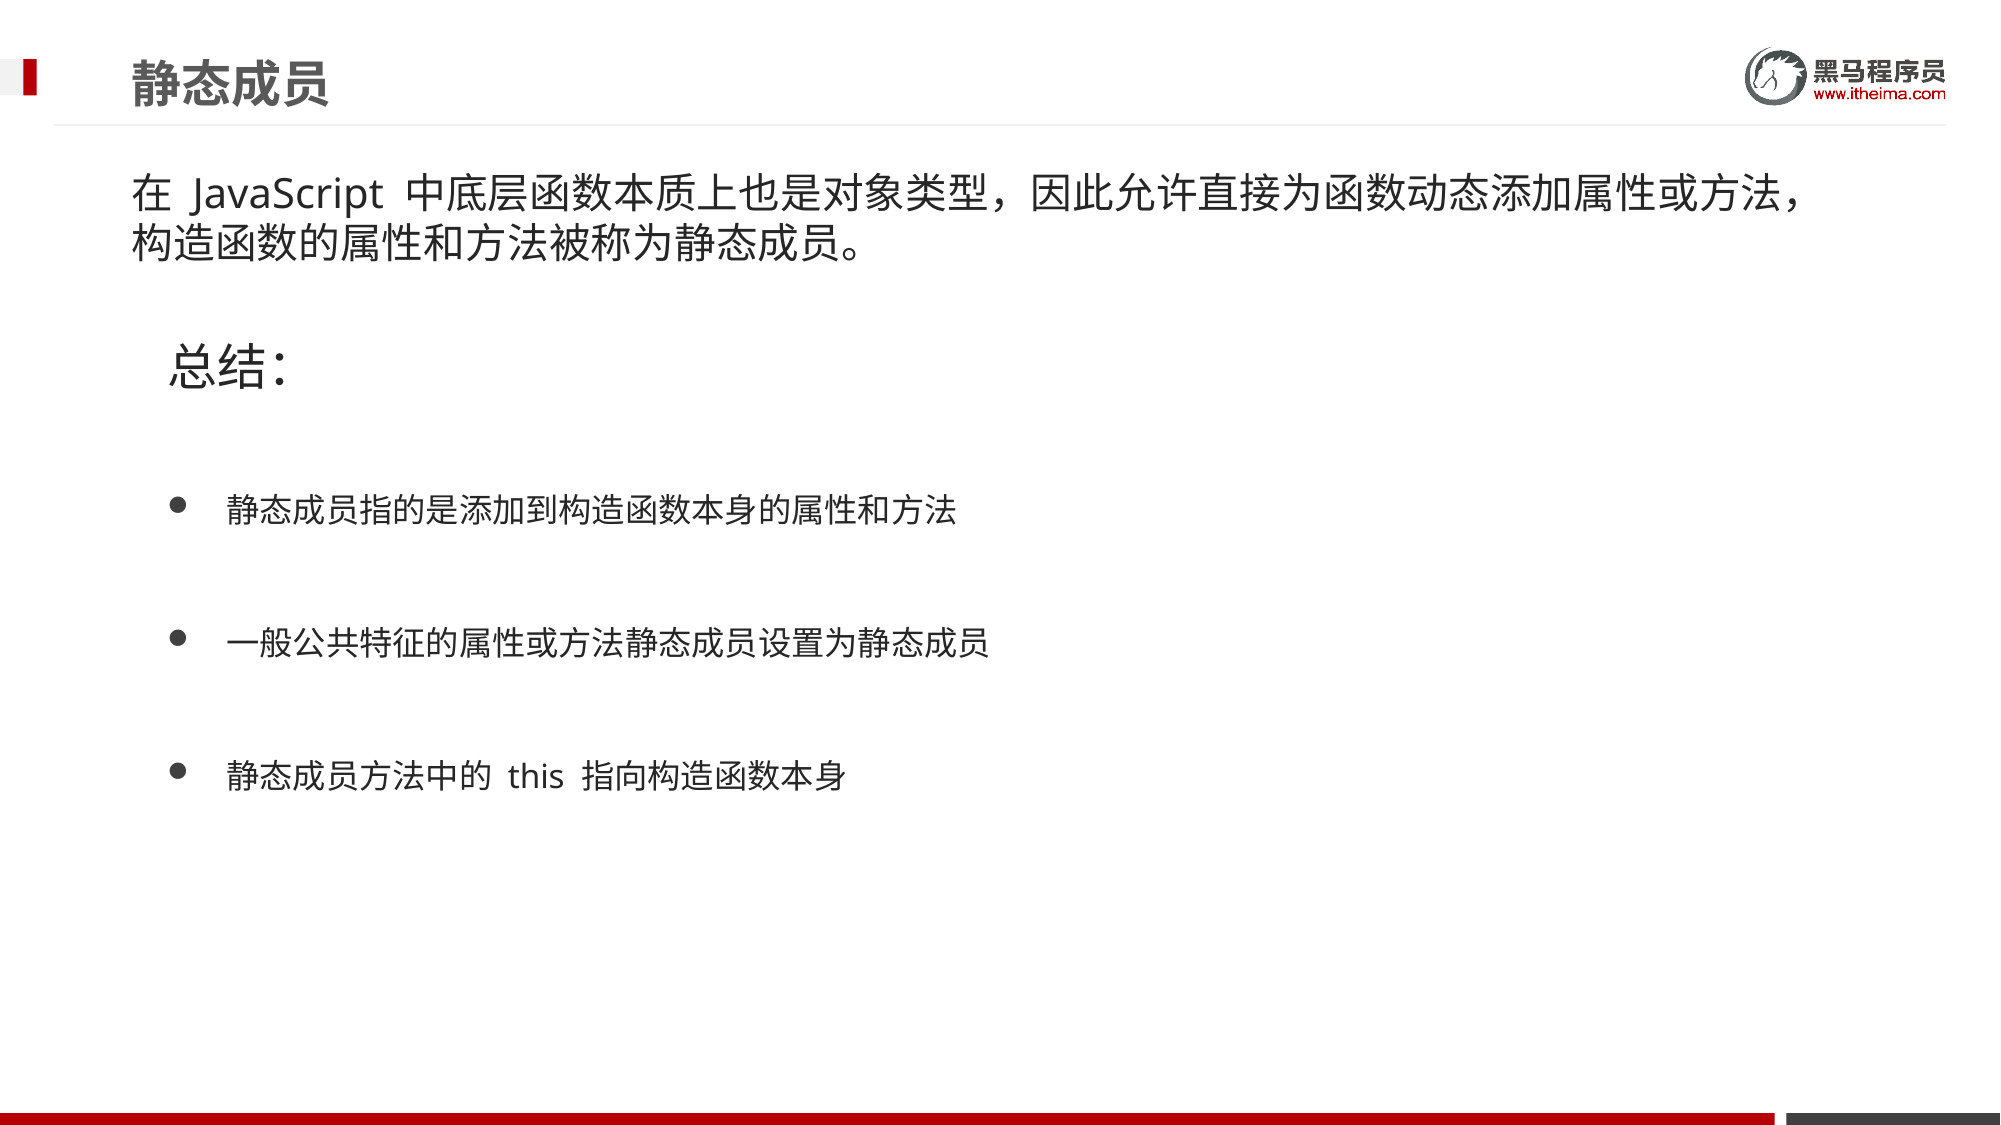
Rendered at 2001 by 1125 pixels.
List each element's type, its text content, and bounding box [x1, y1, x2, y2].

list 总结： 静态成员指的是添加到构造函数本身的属性和方法 一般公共特征的属性或方法静态成员设置为静态成员 静态成员方法中的 this 指向构造函数本身 [152, 298, 1768, 906]
list 在 JavaScript 中底层函数本质上也是对象类型，因此允许直接为函数动态添加属性或方法，构造函数的属性和方法被称为静态成员。 [116, 154, 1880, 280]
picture [1744, 46, 1946, 106]
title 静态成员 [116, 40, 1556, 125]
